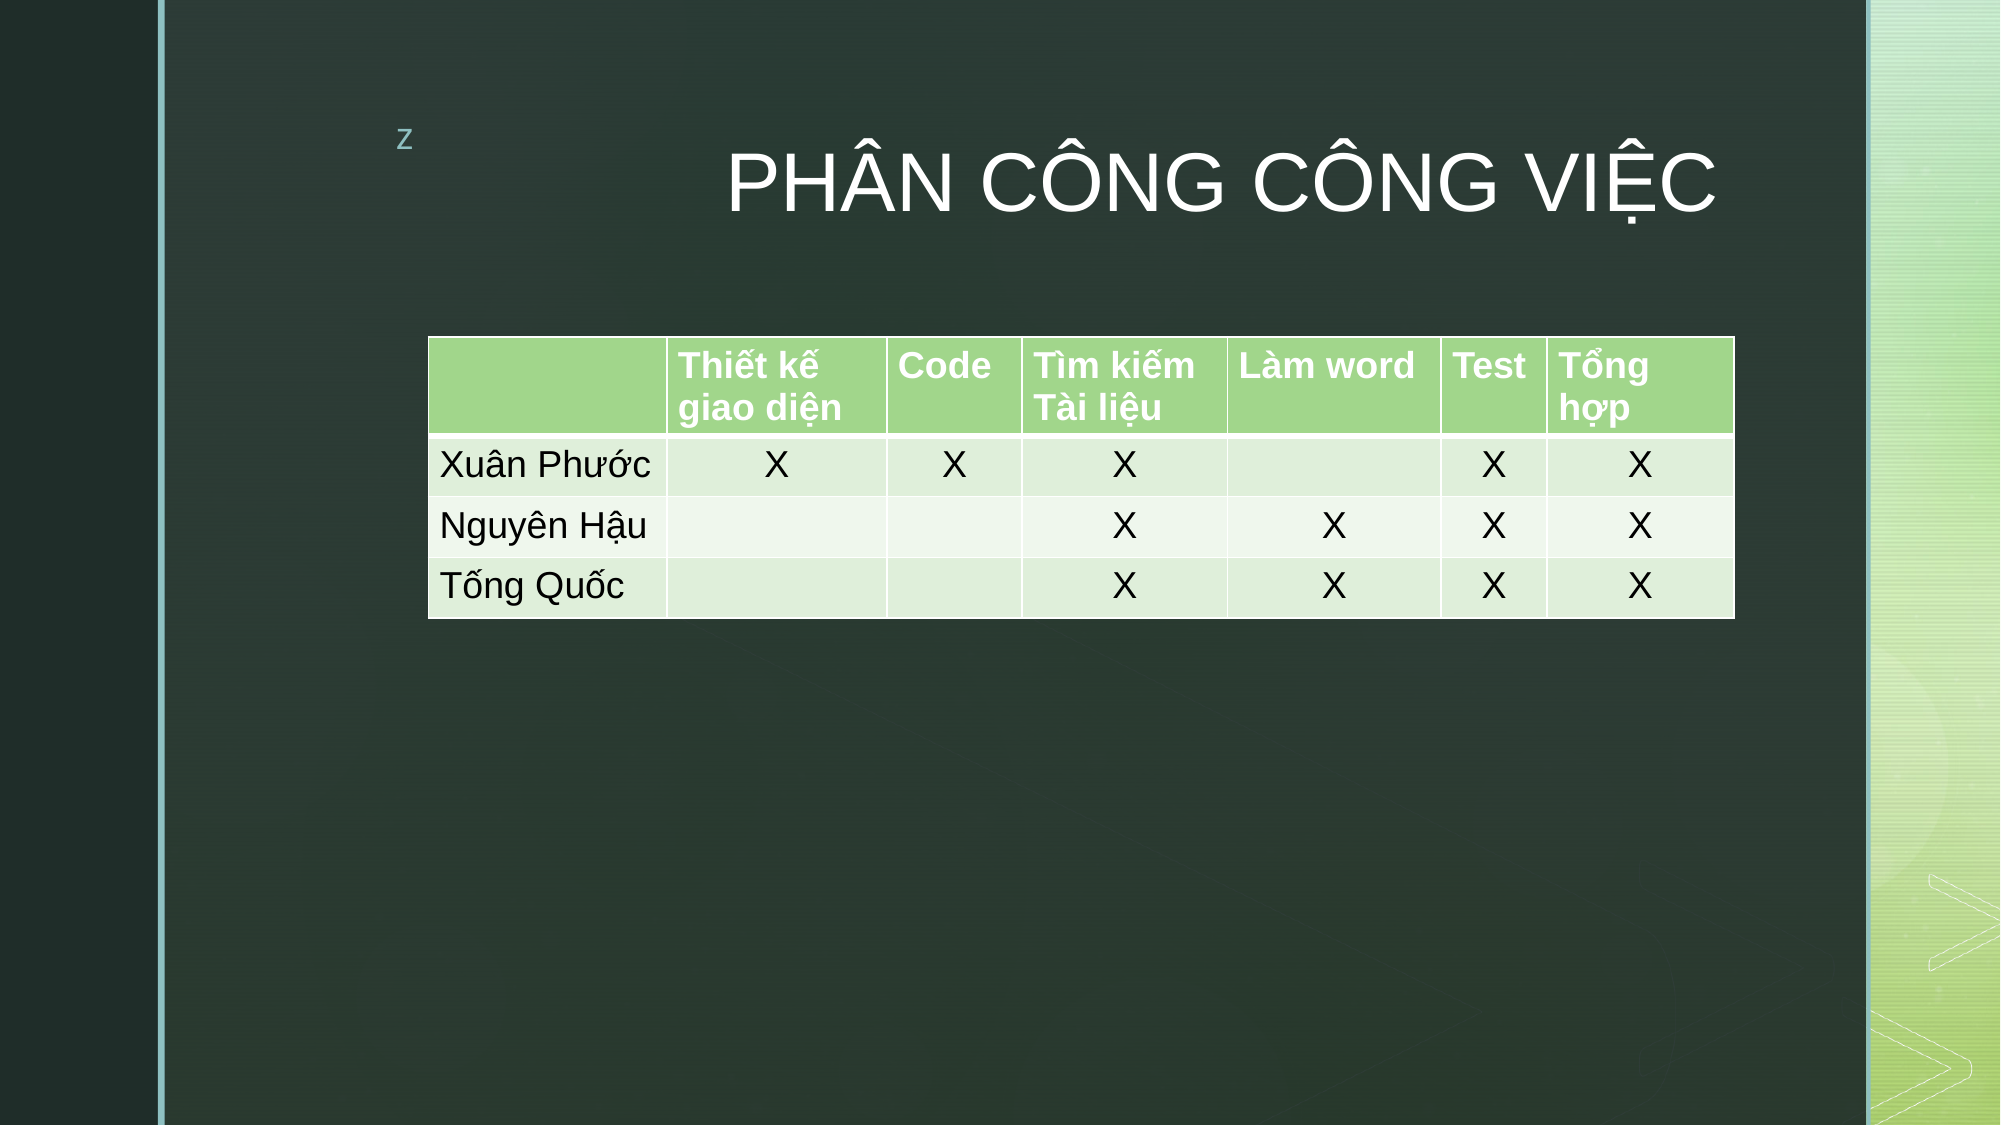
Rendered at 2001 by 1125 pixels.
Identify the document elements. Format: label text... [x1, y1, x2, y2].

table_cell X [1548, 497, 1733, 557]
table_cell X [1442, 558, 1546, 617]
table_cell X [1228, 497, 1440, 557]
table_cell X [1548, 439, 1733, 496]
table_header Thiết kế giao diện [668, 338, 886, 433]
table_cell X [1228, 558, 1440, 617]
table_cell X [1023, 558, 1227, 617]
table_cell Nguyên Hậu [429, 497, 666, 557]
table_cell X [668, 439, 886, 496]
table_header Tìm kiếm Tài liệu [1023, 338, 1227, 433]
table_cell [668, 558, 886, 617]
table_header Test [1442, 338, 1546, 433]
table_cell X [1023, 497, 1227, 557]
table_cell [888, 558, 1021, 617]
table_cell X [1442, 497, 1546, 557]
table_cell X [1023, 439, 1227, 496]
table_cell X [1442, 439, 1546, 496]
table_header Code [888, 338, 1021, 433]
table_header Tổng hợp [1548, 338, 1733, 433]
table_cell [1228, 439, 1440, 496]
title PHÂN CÔNG CÔNG VIỆC [428, 132, 1734, 310]
picture [1871, 0, 2001, 1125]
table_cell [888, 497, 1021, 557]
table_cell Xuân Phước [429, 439, 666, 496]
table_cell X [1548, 558, 1733, 617]
table_header [429, 338, 666, 433]
table_cell [668, 497, 886, 557]
table_cell Tống Quốc [429, 558, 666, 617]
table_cell X [888, 439, 1021, 496]
table_header Làm word [1228, 338, 1440, 433]
